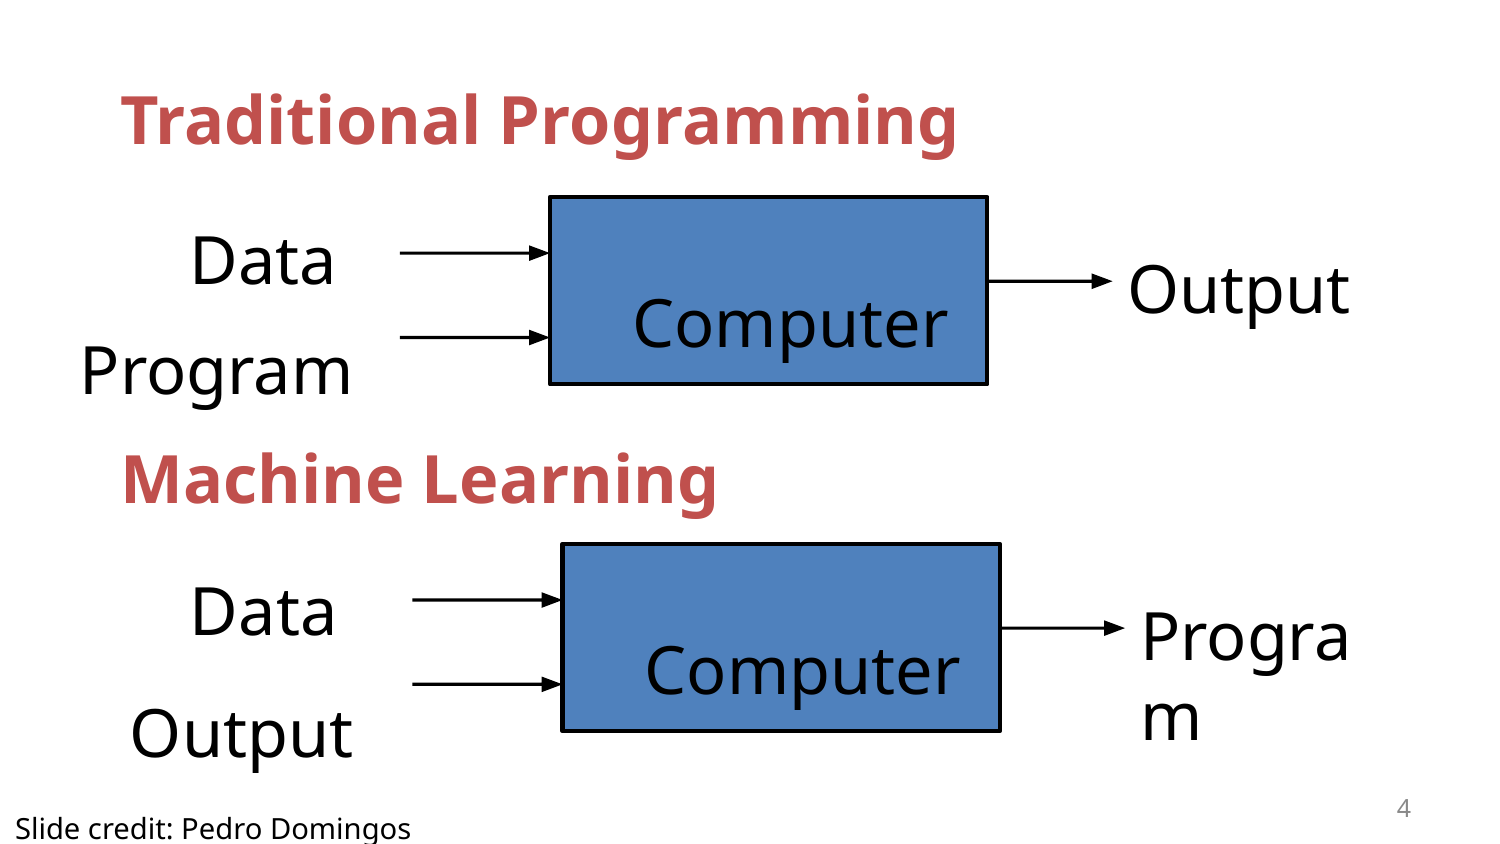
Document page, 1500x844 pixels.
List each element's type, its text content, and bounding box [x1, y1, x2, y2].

text_box [412, 592, 563, 608]
text_box 4 [1394, 790, 1412, 816]
text_box Computer [562, 543, 1000, 732]
text_box Data Output [128, 524, 387, 711]
text_box Machine Learning [118, 435, 780, 499]
text_box [999, 620, 1126, 636]
text_box [987, 273, 1113, 290]
text_box [399, 245, 550, 261]
text_box Data Program [77, 186, 366, 385]
text_box Output [1125, 244, 1446, 308]
text_box Program [1137, 591, 1412, 677]
text_box [399, 329, 550, 346]
text_box Computer [549, 196, 988, 385]
title Traditional Programming [118, 75, 1256, 140]
text_box [412, 676, 563, 693]
text_box Slide credit: Pedro Domingos [12, 808, 529, 838]
